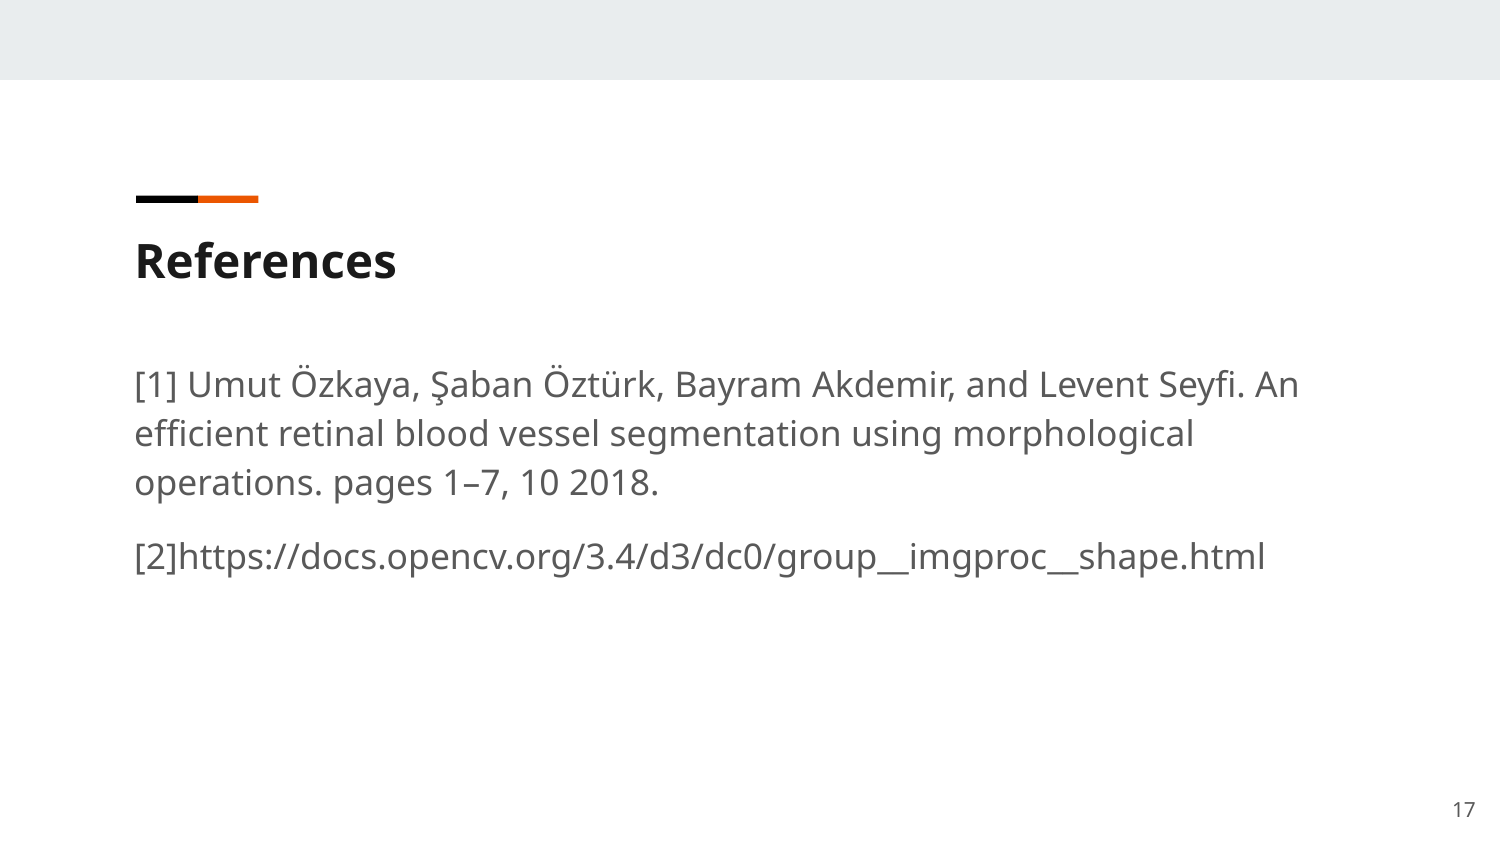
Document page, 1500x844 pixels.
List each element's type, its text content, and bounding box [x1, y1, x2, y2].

text_box <number> [1400, 779, 1491, 844]
text_box References [119, 216, 1381, 304]
text_box [1] Umut Özkaya, Şaban Öztürk, Bayram Akdemir, and Levent Seyfi. An efficient retinal blood vessel segmentation using morphological operations. pages 1–7, 10 2018. [2]https://docs.opencv.org/3.4/d3/dc0/group__imgproc__shape.html [119, 340, 1381, 712]
